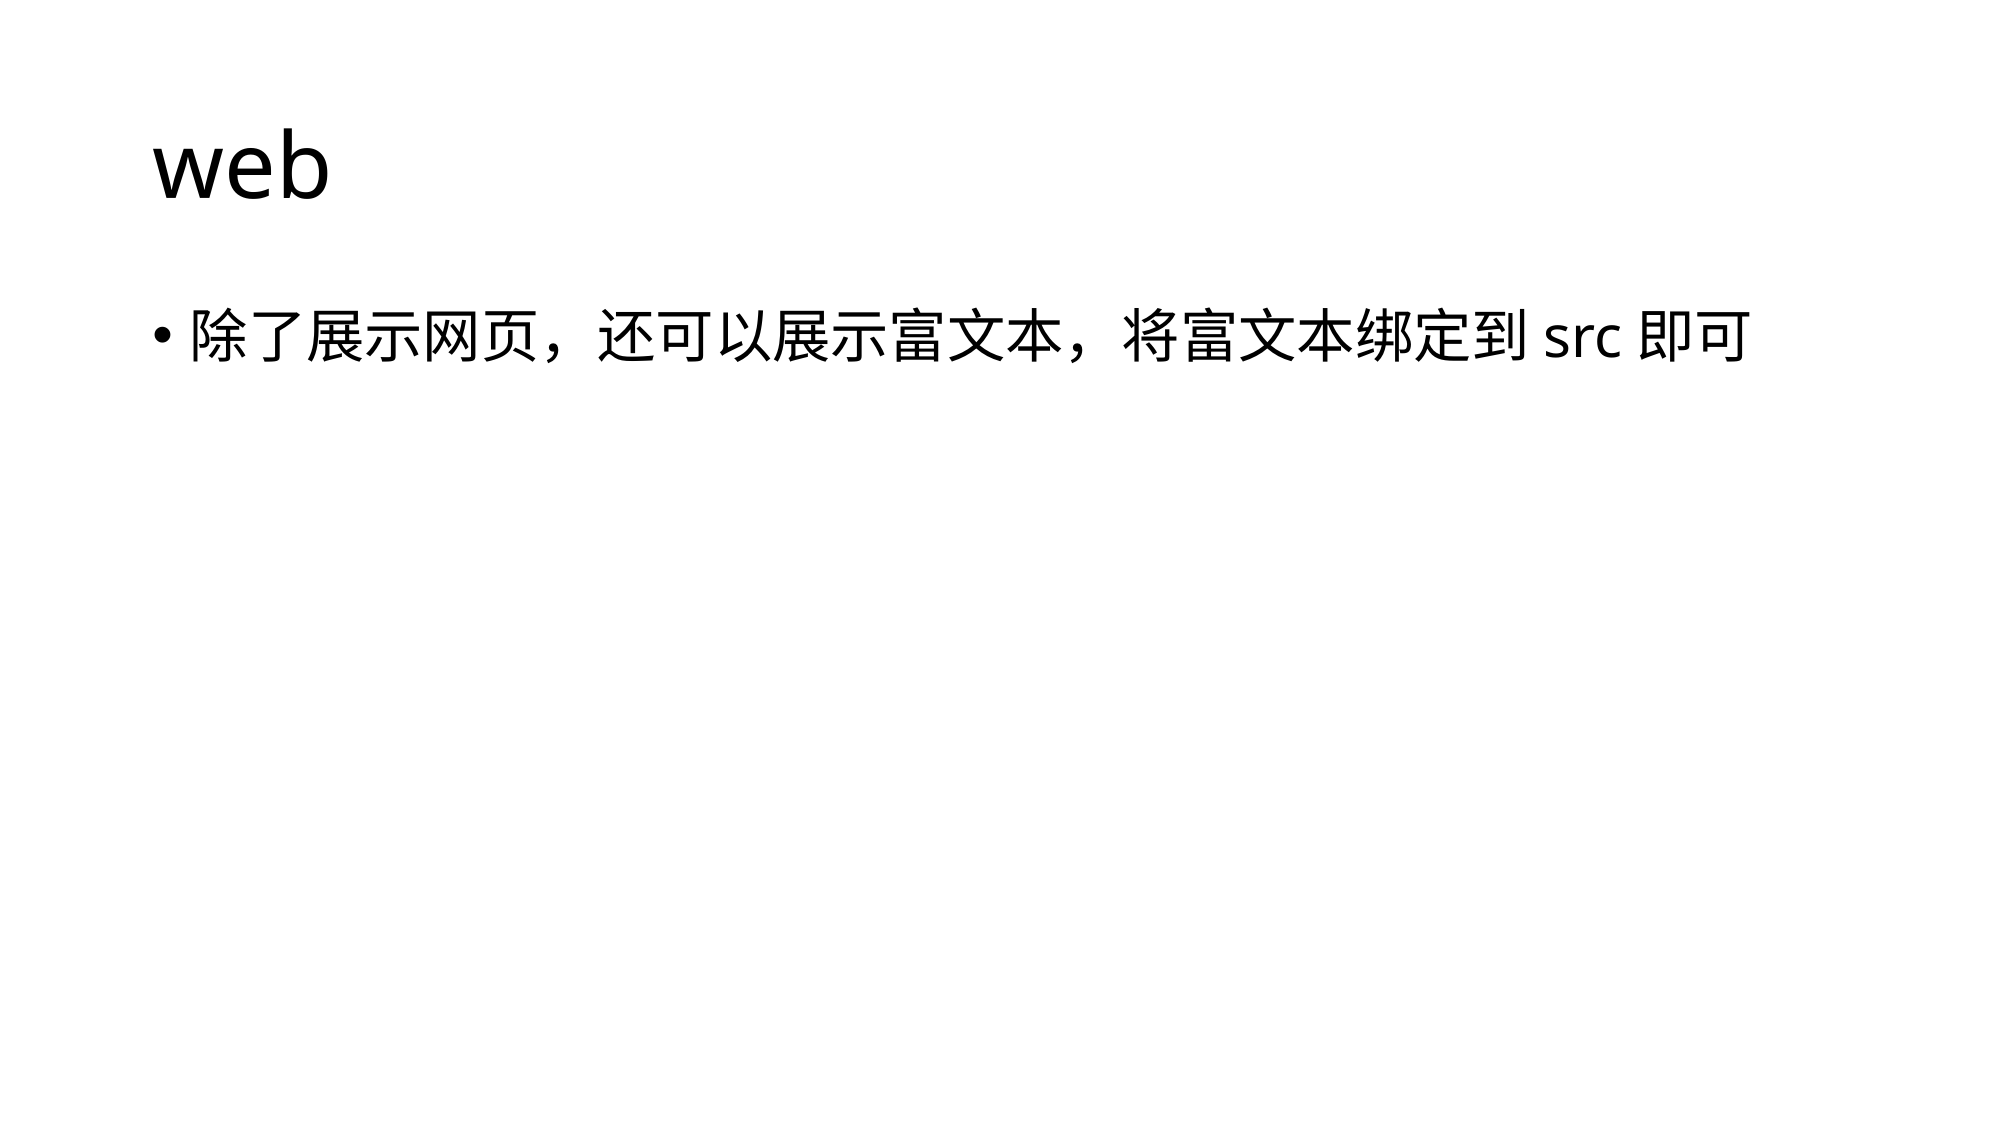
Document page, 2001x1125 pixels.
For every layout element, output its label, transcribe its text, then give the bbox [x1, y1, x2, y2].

title web [137, 59, 1863, 278]
list 除了展示网页，还可以展示富文本，将富文本绑定到src即可 [137, 299, 1863, 1014]
